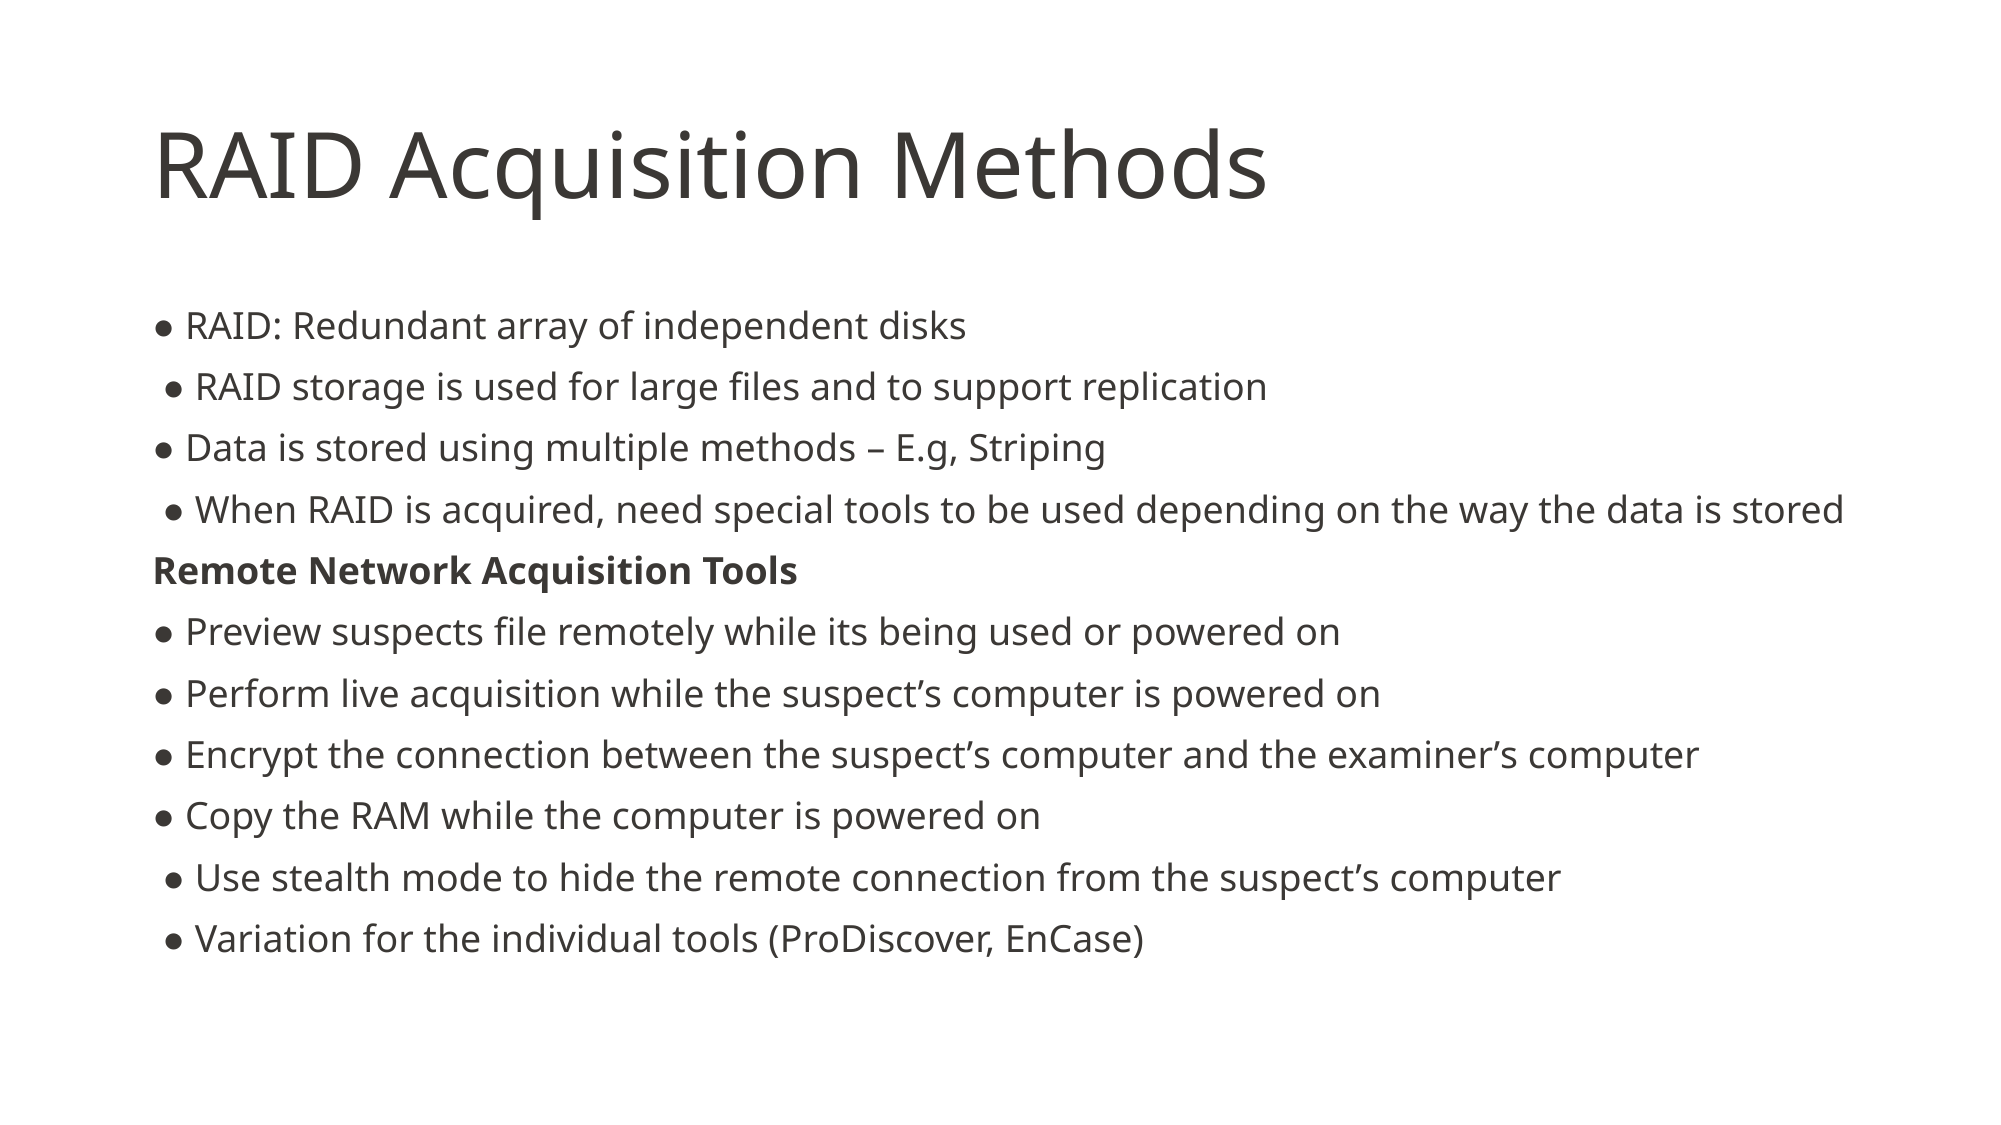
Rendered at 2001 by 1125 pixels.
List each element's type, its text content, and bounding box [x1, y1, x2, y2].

list ● RAID: Redundant array of independent disks ● RAID storage is used for large files and to support replication ● Data is stored using multiple methods – E.g, Striping ● When RAID is acquired, need special tools to be used depending on the way the data is stored Remote Network Acquisition Tools ● Preview suspects file remotely while its being used or powered on ● Perform live acquisition while the suspect’s computer is powered on ● Encrypt the connection between the suspect’s computer and the examiner’s computer ● Copy the RAM while the computer is powered on ● Use stealth mode to hide the remote connection from the suspect’s computer ● Variation for the individual tools (ProDiscover, EnCase) [137, 299, 1863, 1014]
title RAID Acquisition Methods [137, 59, 1863, 278]
